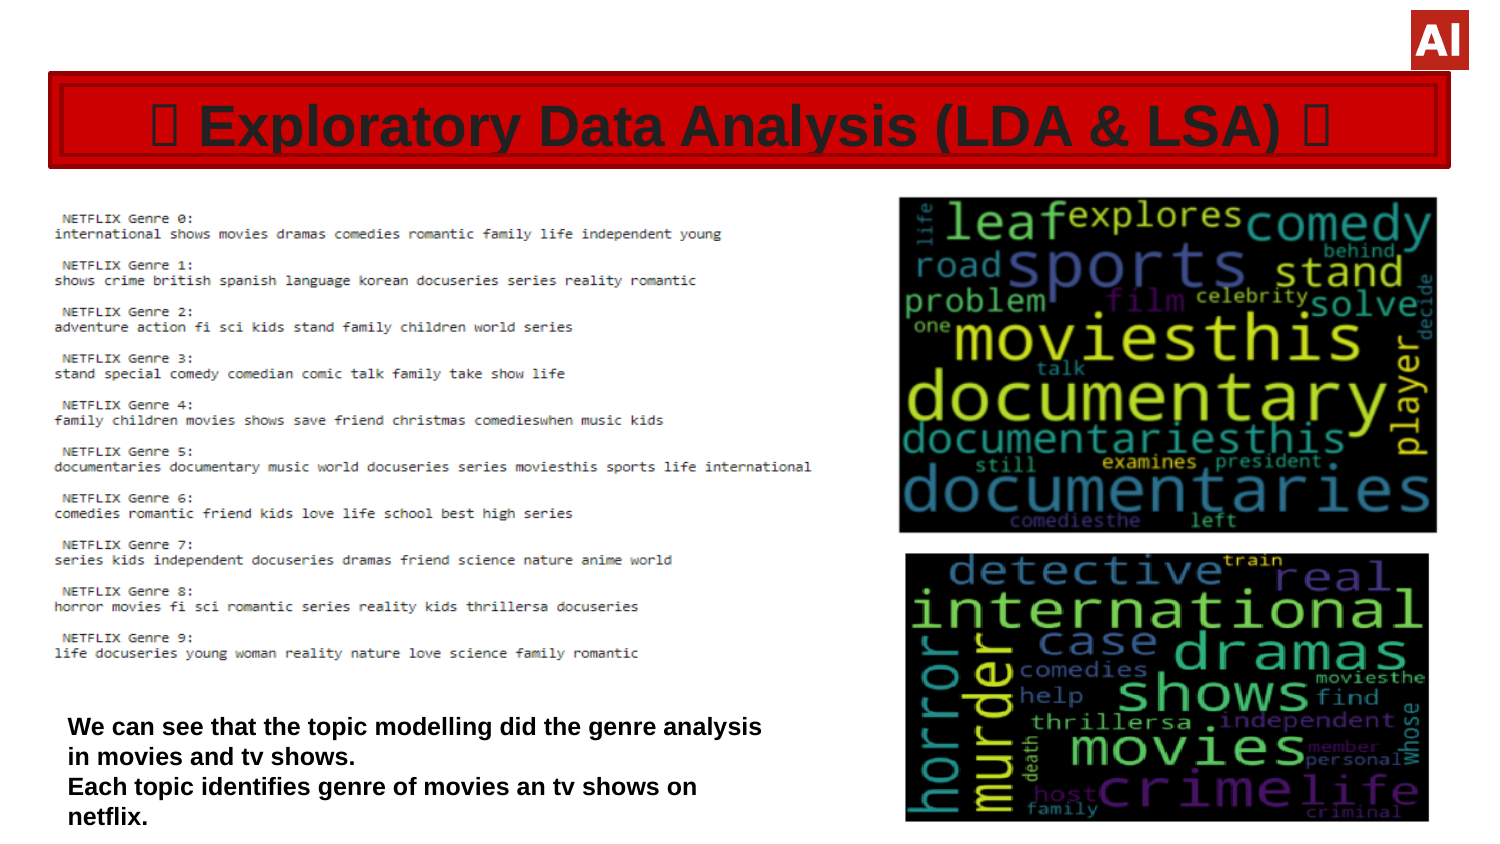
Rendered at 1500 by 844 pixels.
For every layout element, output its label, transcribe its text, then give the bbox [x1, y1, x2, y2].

picture [1411, 10, 1469, 70]
title  Exploratory Data Analysis (LDA & LSA)  [64, 87, 1434, 153]
text_box [48, 71, 1450, 169]
text_box We can see that the topic modelling did the genre analysis in movies and tv shows. Each topic identifies genre of movies an tv shows on netflix. [53, 703, 784, 838]
picture [886, 545, 1439, 827]
picture [886, 188, 1450, 542]
picture [49, 204, 833, 677]
